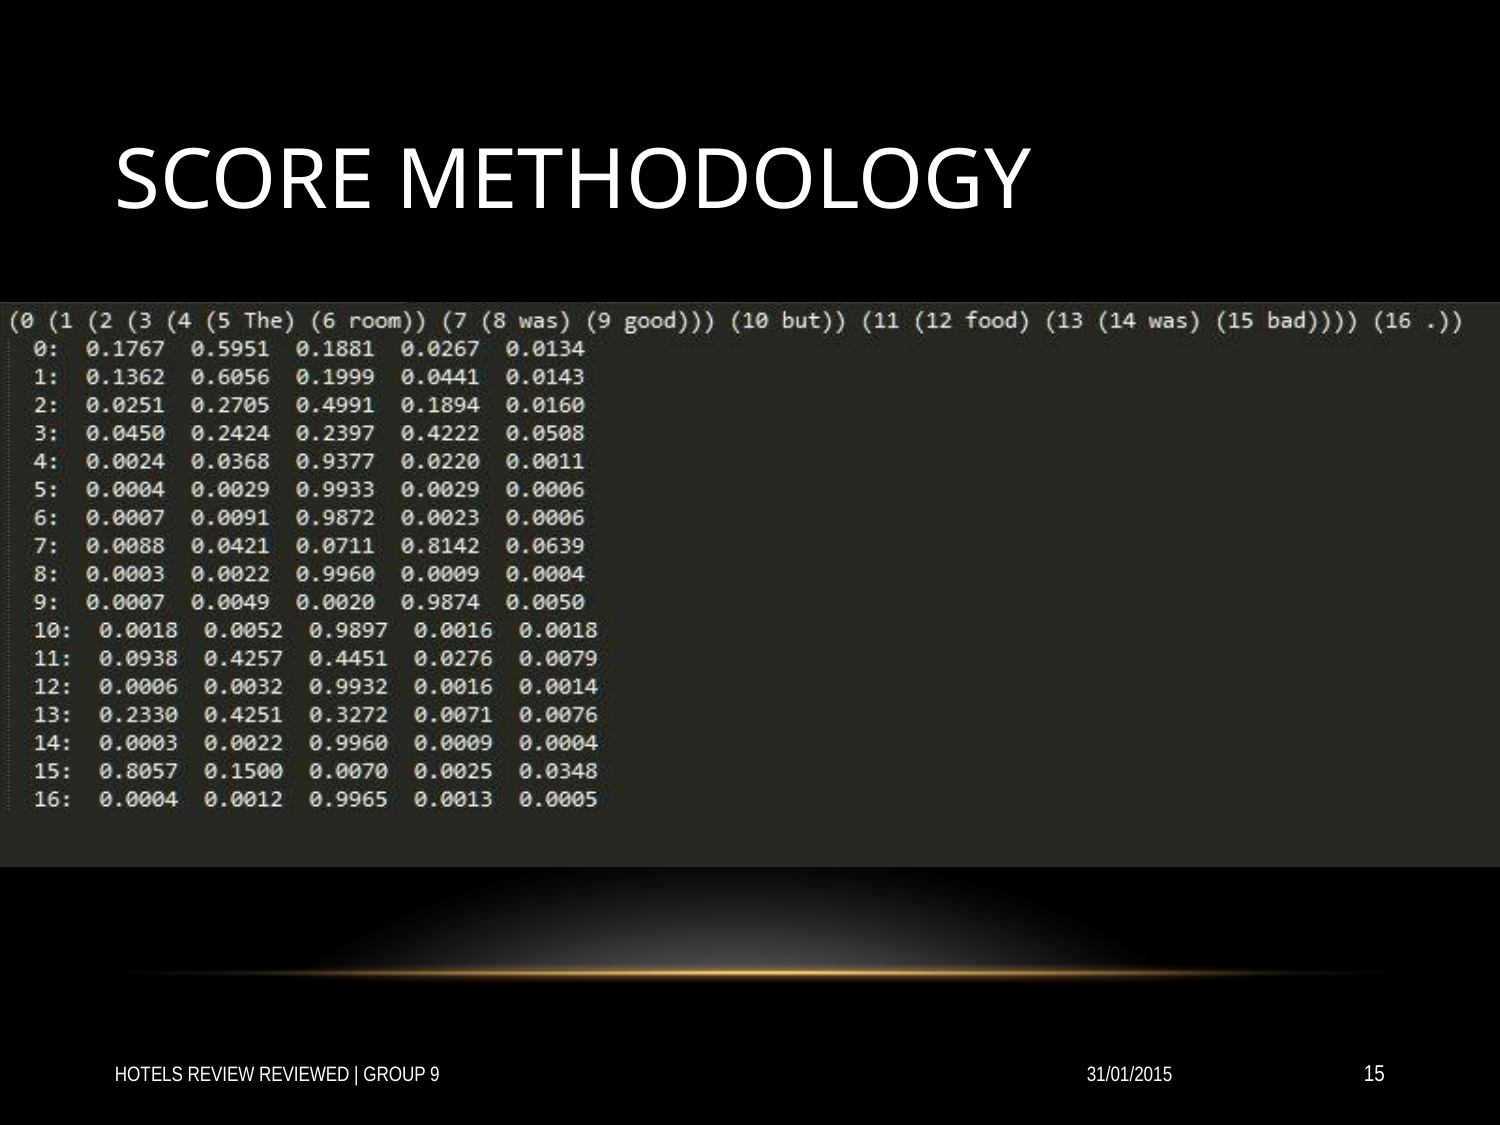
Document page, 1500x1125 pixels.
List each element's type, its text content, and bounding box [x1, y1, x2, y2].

title SCORE METHODOLOGY [99, 45, 1400, 233]
picture [0, 867, 1500, 1125]
picture [0, 0, 1500, 302]
slide_number ‹#› [1237, 1042, 1400, 1103]
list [0, 302, 1500, 867]
footer HOTELS REVIEW REVIEWED | GROUP 9 [99, 1042, 575, 1103]
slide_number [937, 1042, 1188, 1103]
